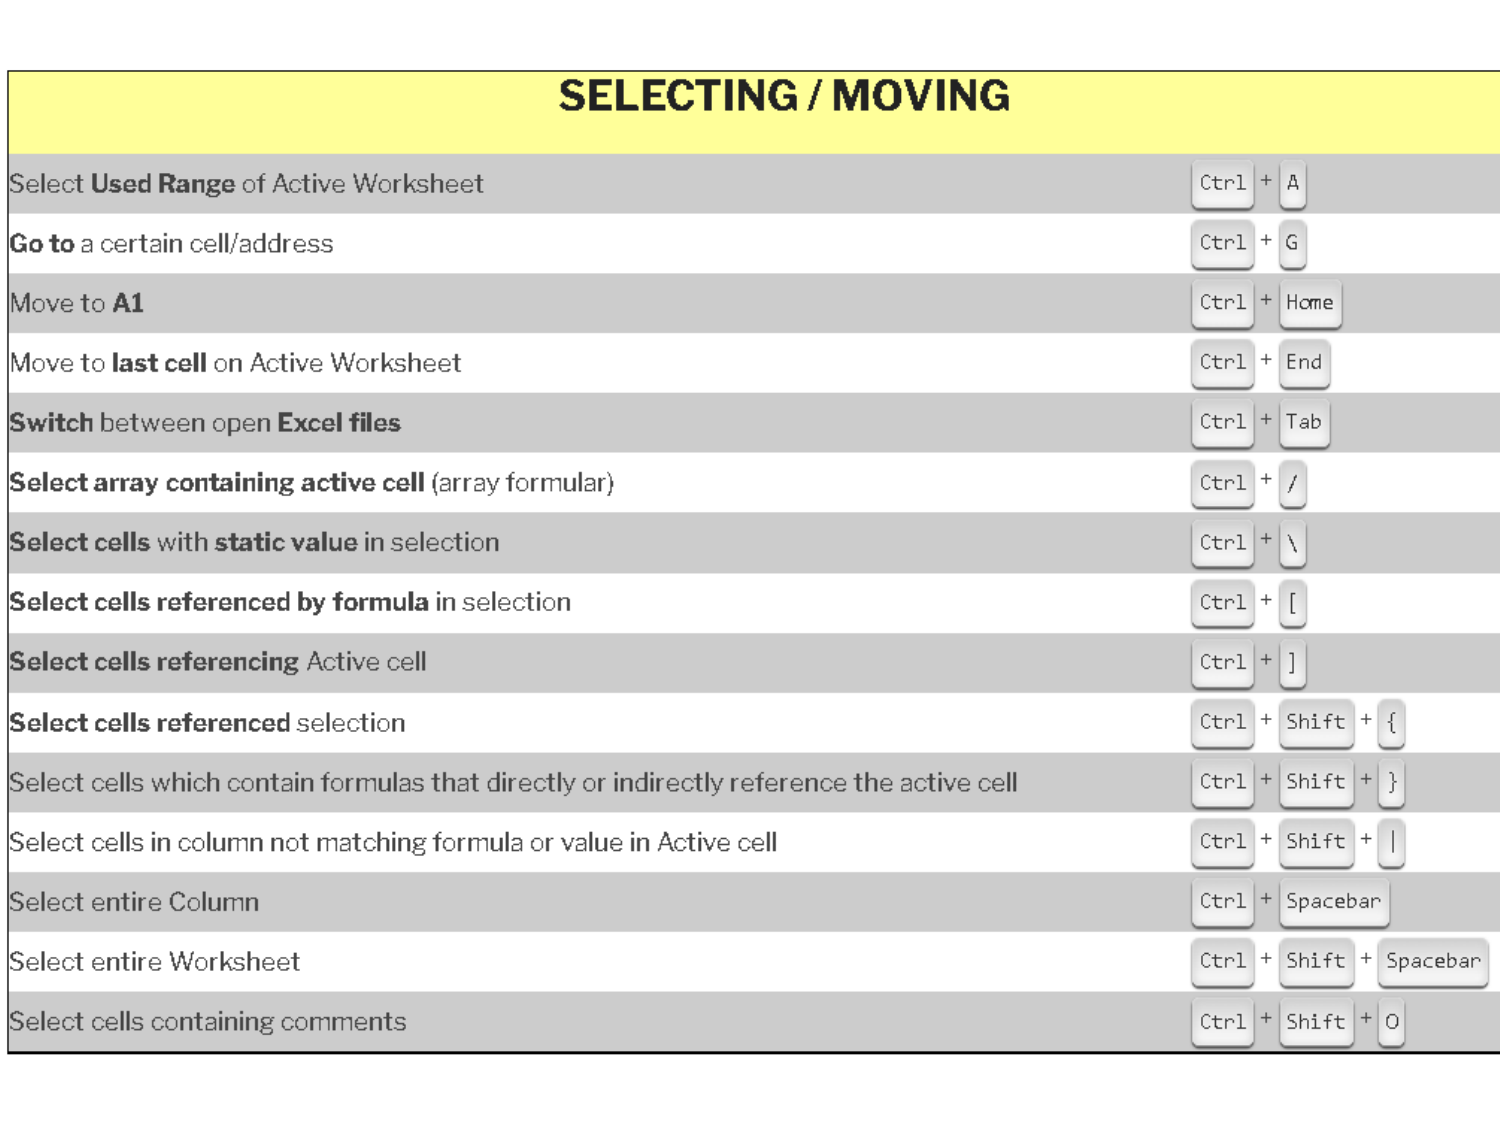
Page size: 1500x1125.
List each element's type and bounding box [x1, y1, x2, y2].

picture [0, 65, 1500, 1060]
